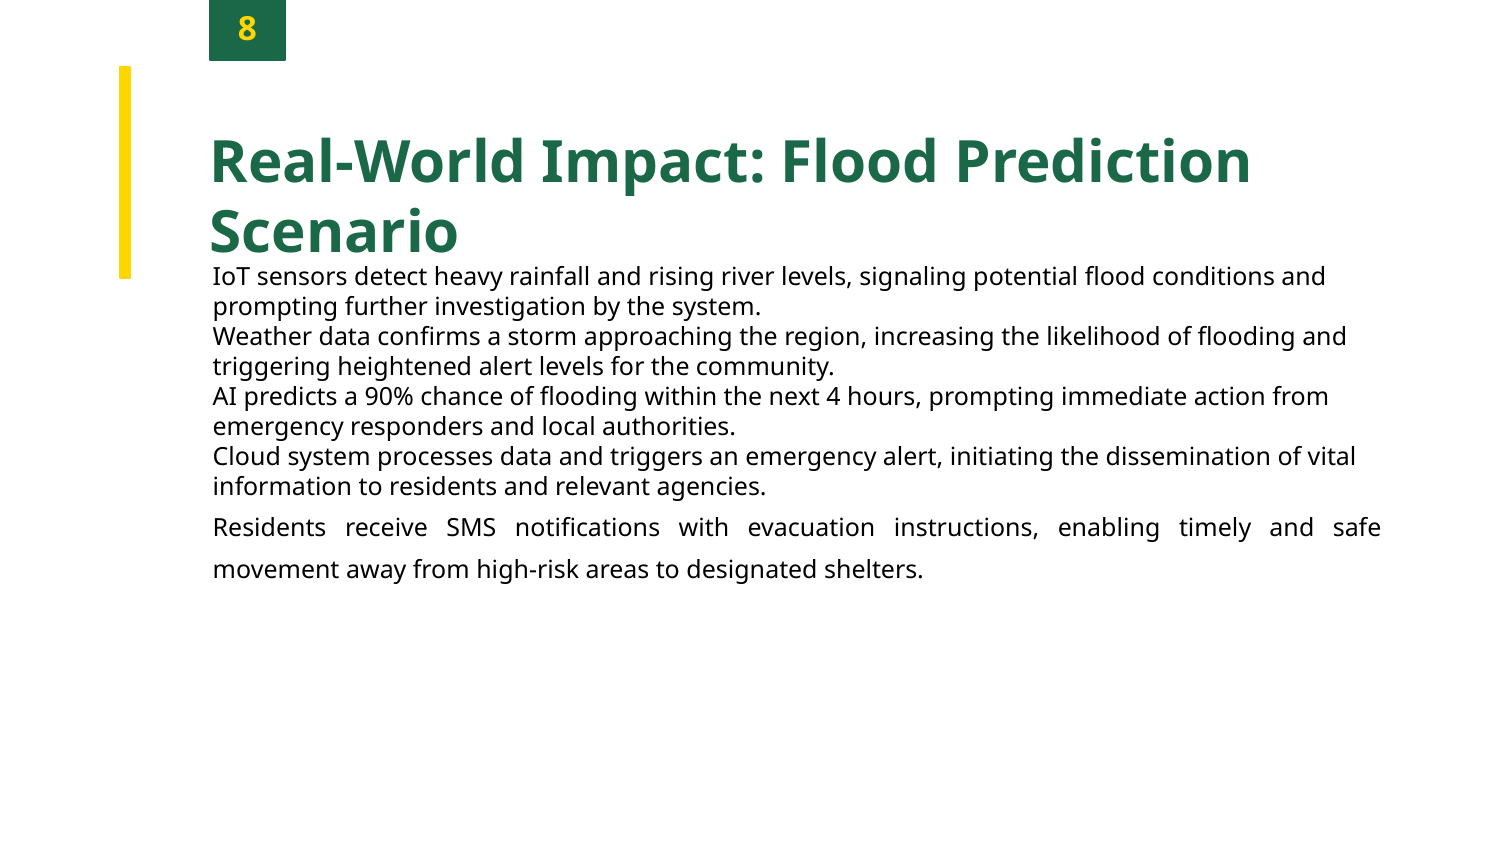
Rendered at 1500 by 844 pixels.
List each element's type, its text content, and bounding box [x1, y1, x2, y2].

text_box [119, 67, 131, 279]
text_box Real-World Impact: Flood Prediction Scenario [194, 151, 1395, 237]
text_box IoT sensors detect heavy rainfall and rising river levels, signaling potential flood conditions and prompting further investigation by the system. Weather data confirms a storm approaching the region, increasing the likelihood of flooding and triggering heightened alert levels for the community. AI predicts a 90% chance of flooding within the next 4 hours, prompting immediate action from emergency responders and local authorities. Cloud system processes data and triggers an emergency alert, initiating the dissemination of vital information to residents and relevant agencies. Residents receive SMS notifications with evacuation instructions, enabling timely and safe movement away from high-risk areas to designated shelters. [197, 253, 1398, 802]
text_box 8 [209, 0, 285, 60]
